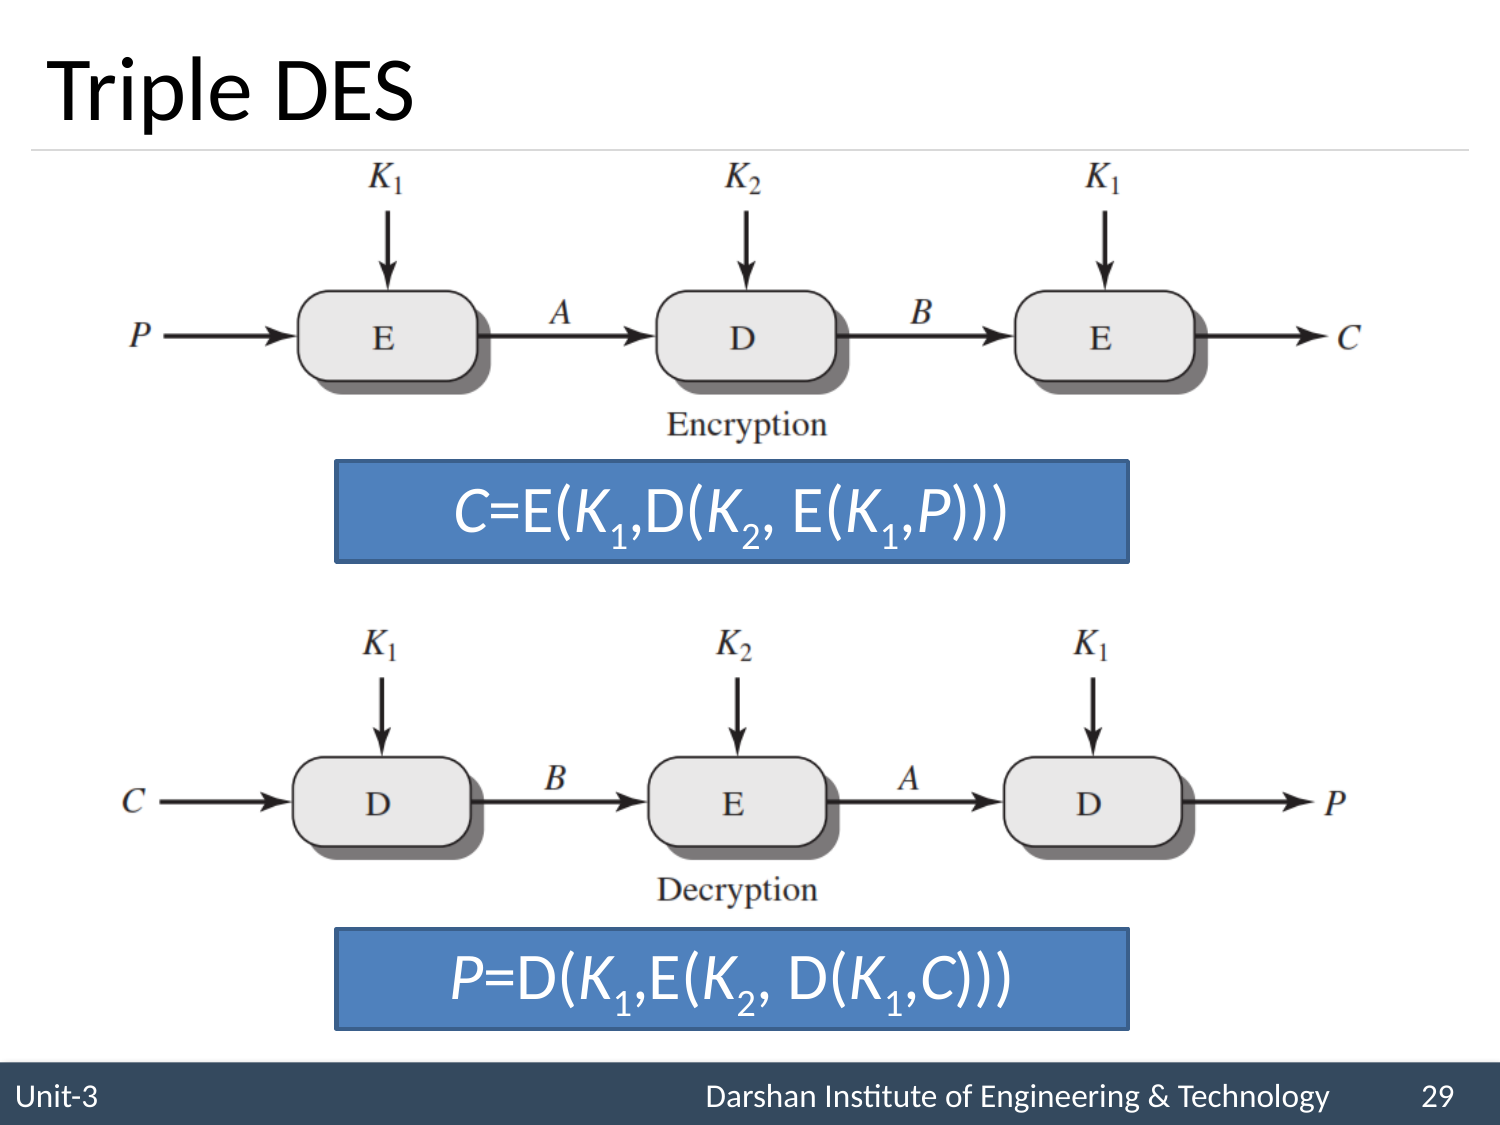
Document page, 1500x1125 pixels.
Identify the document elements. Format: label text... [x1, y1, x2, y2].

text_box P=D(K1,E(K2, D(K1,C))) [334, 927, 1130, 1031]
picture [109, 153, 1391, 467]
title Triple DES [31, 17, 1469, 150]
text_box C=E(K1,D(K2, E(K1,P))) [334, 474, 1130, 564]
picture [95, 603, 1369, 917]
